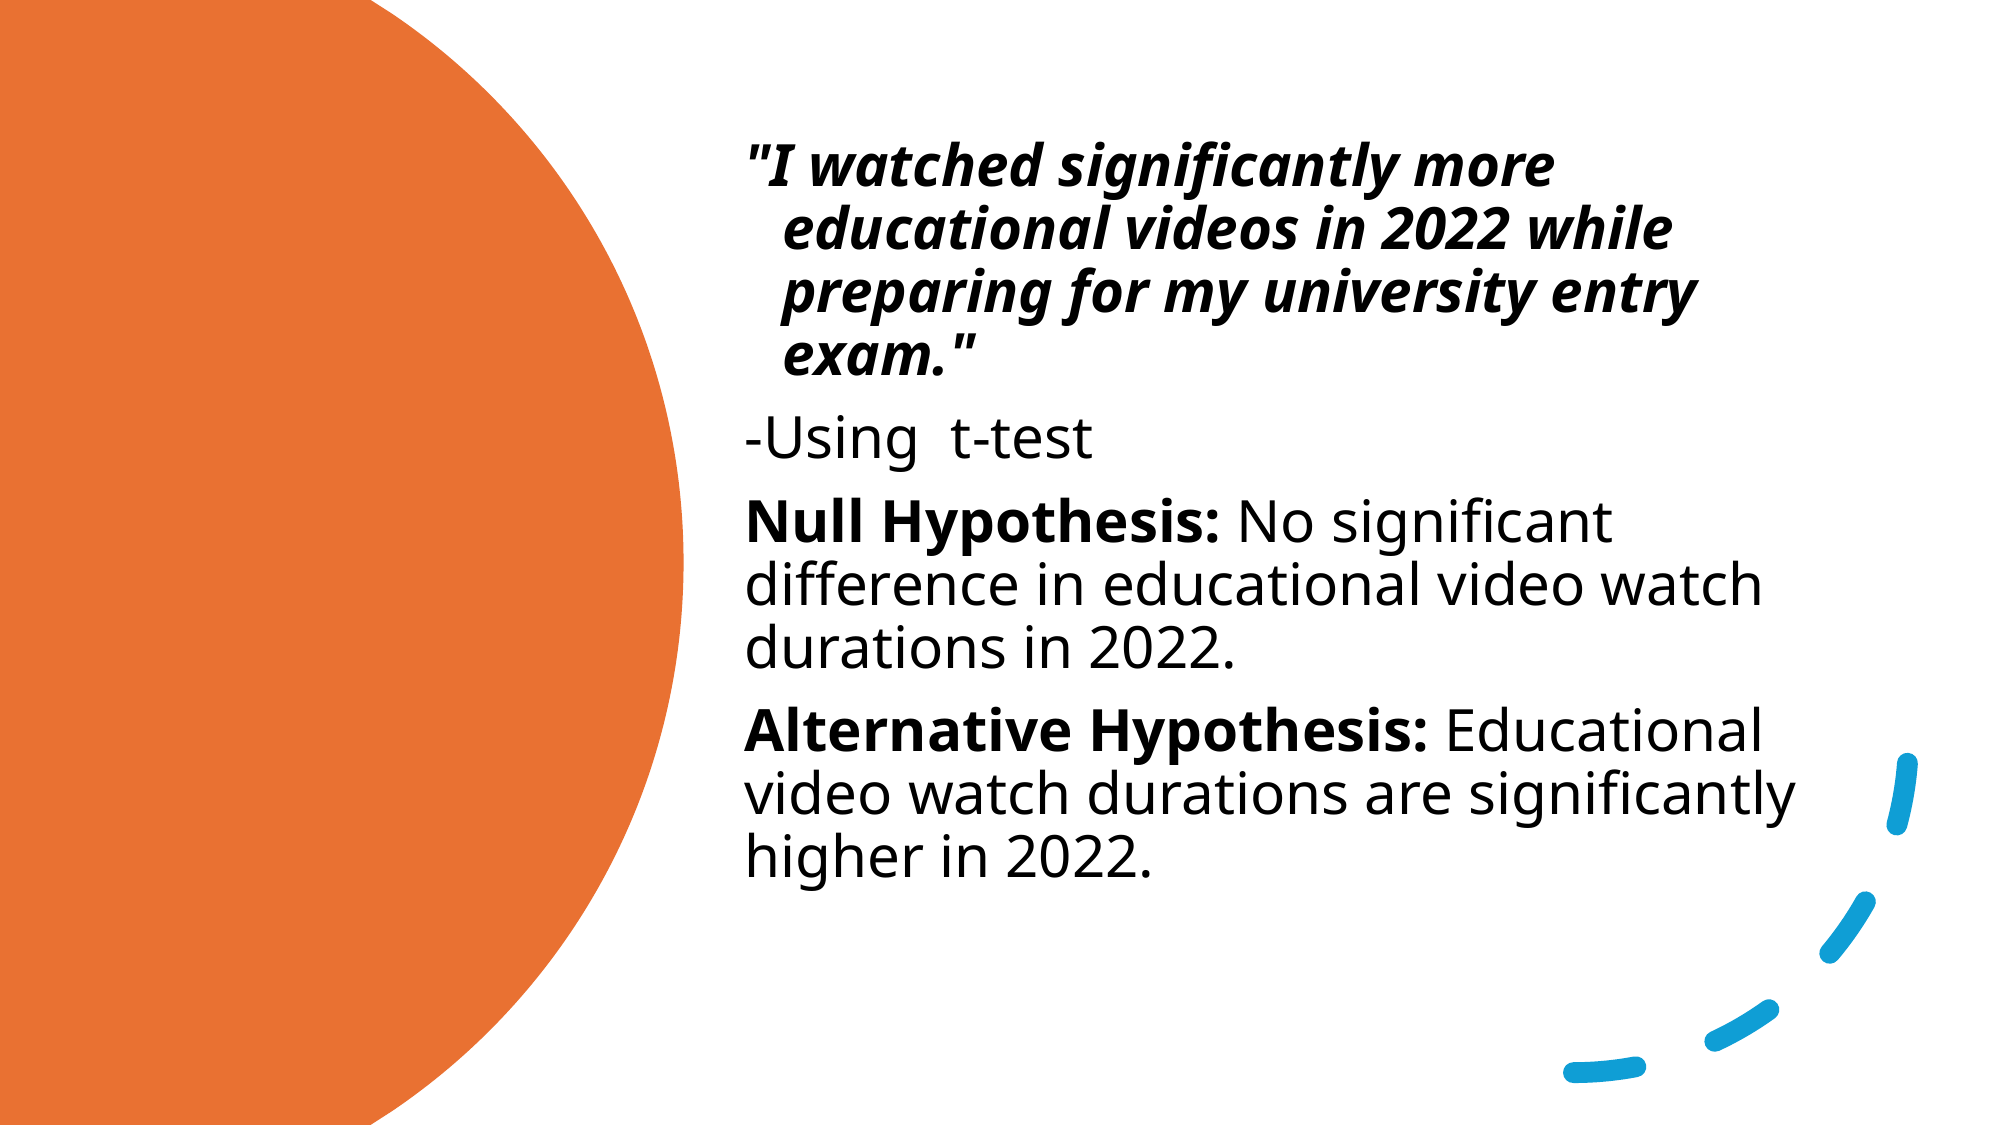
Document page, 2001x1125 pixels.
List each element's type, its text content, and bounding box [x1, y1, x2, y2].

text_box [1863, 736, 1910, 909]
text_box [375, 0, 2000, 1125]
text_box [1572, 1014, 1763, 1074]
text_box [0, 0, 686, 1125]
list "I watched significantly more educational videos in 2022 while preparing for my university entry exam." -Using t-test Null Hypothesis: No significant difference in educational video watch durations in 2022. Alternative Hypothesis: Educational video watch durations are significantly higher in 2022. [729, 97, 1863, 1014]
